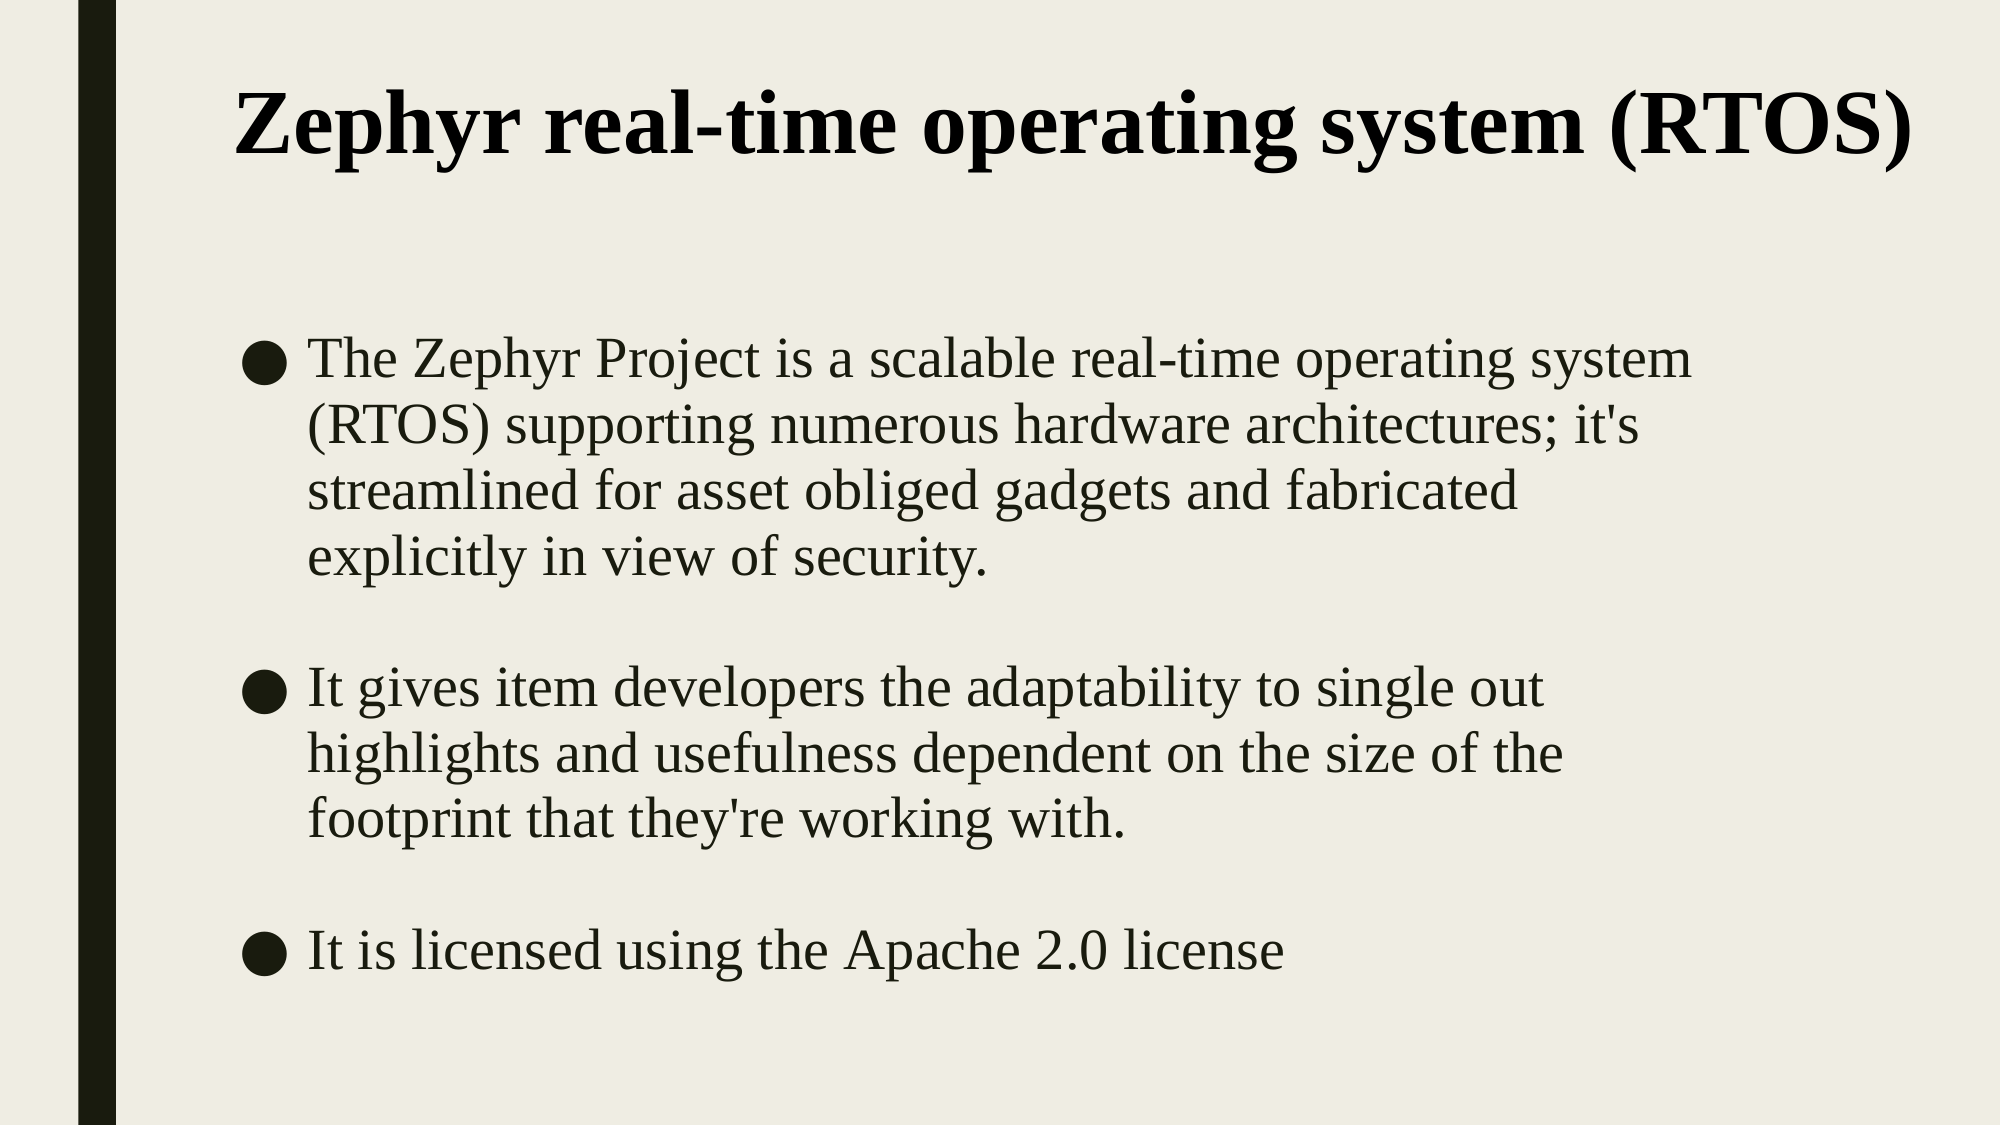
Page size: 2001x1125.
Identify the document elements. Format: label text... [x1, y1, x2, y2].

list The Zephyr Project is a scalable real-time operating system (RTOS) supporting numerous hardware architectures; it's streamlined for asset obliged gadgets and fabricated explicitly in view of security. It gives item developers the adaptability to single out highlights and usefulness dependent on the size of the footprint that they're working with. It is licensed using the Apache 2.0 license [192, 310, 1731, 867]
title Zephyr real-time operating system (RTOS) [217, 60, 1933, 279]
